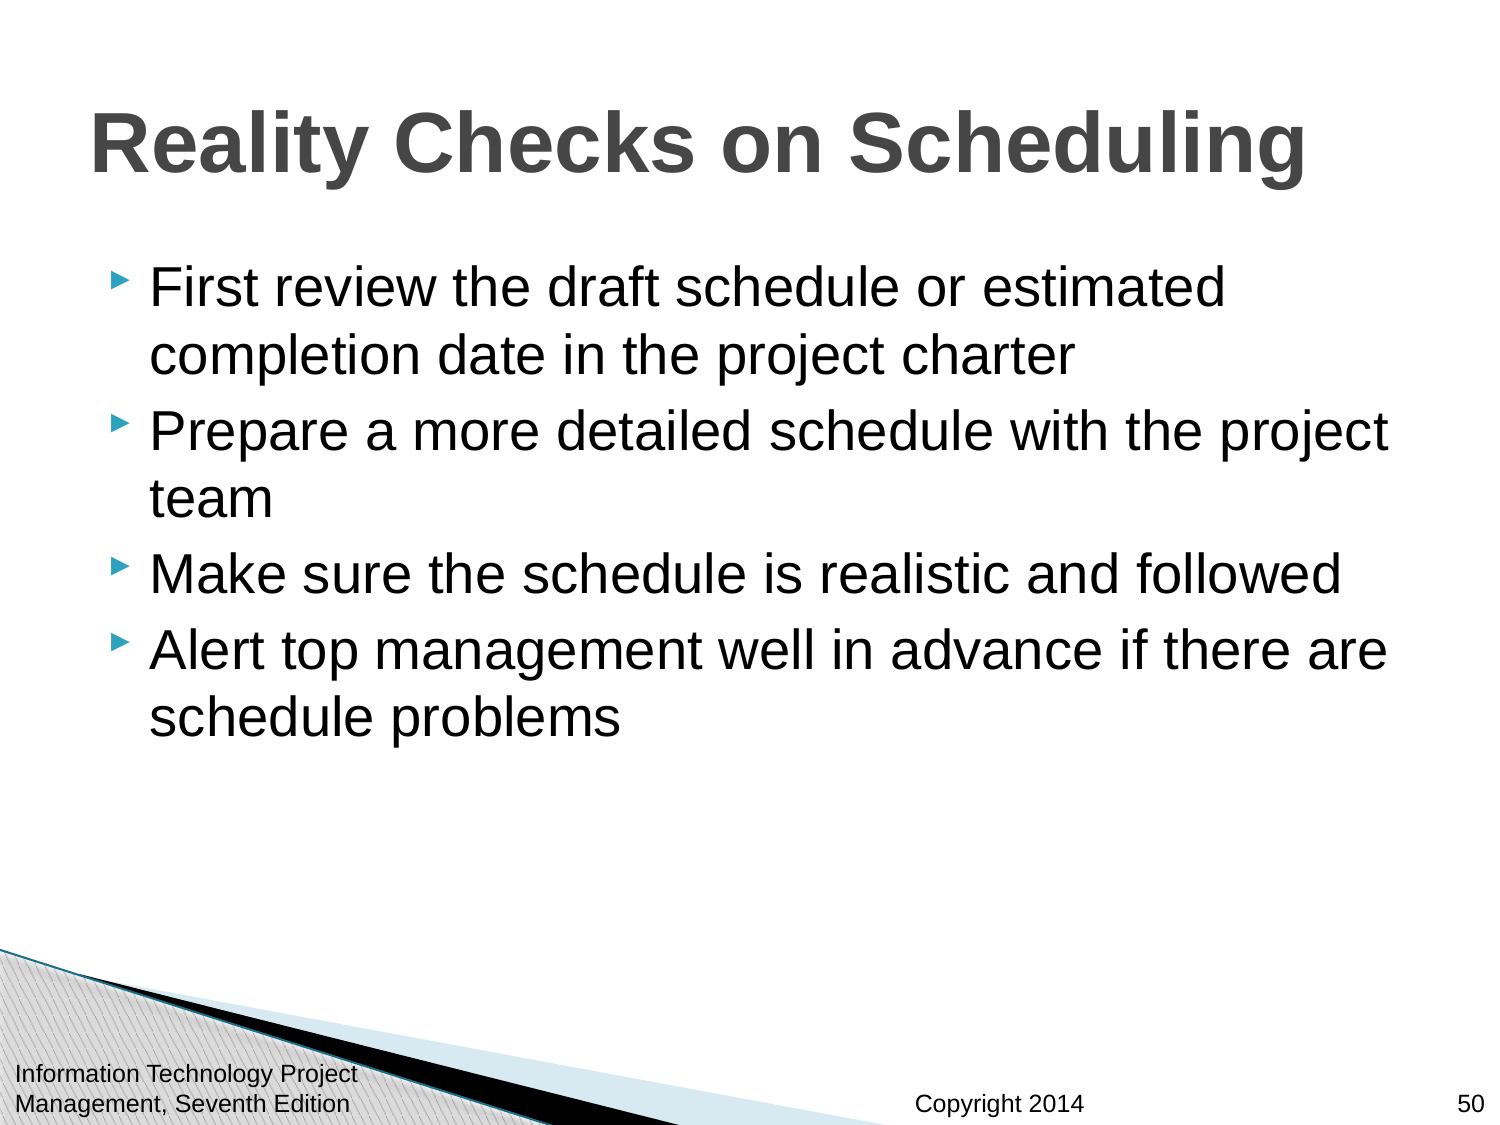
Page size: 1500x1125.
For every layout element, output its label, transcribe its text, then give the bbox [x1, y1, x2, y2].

title Reality Checks on Scheduling [75, 45, 1425, 233]
list First review the draft schedule or estimated completion date in the project charter Prepare a more detailed schedule with the project team Make sure the schedule is realistic and followed Alert top management well in advance if there are schedule problems [74, 242, 1426, 986]
slide_number 50 [1408, 1065, 1500, 1125]
